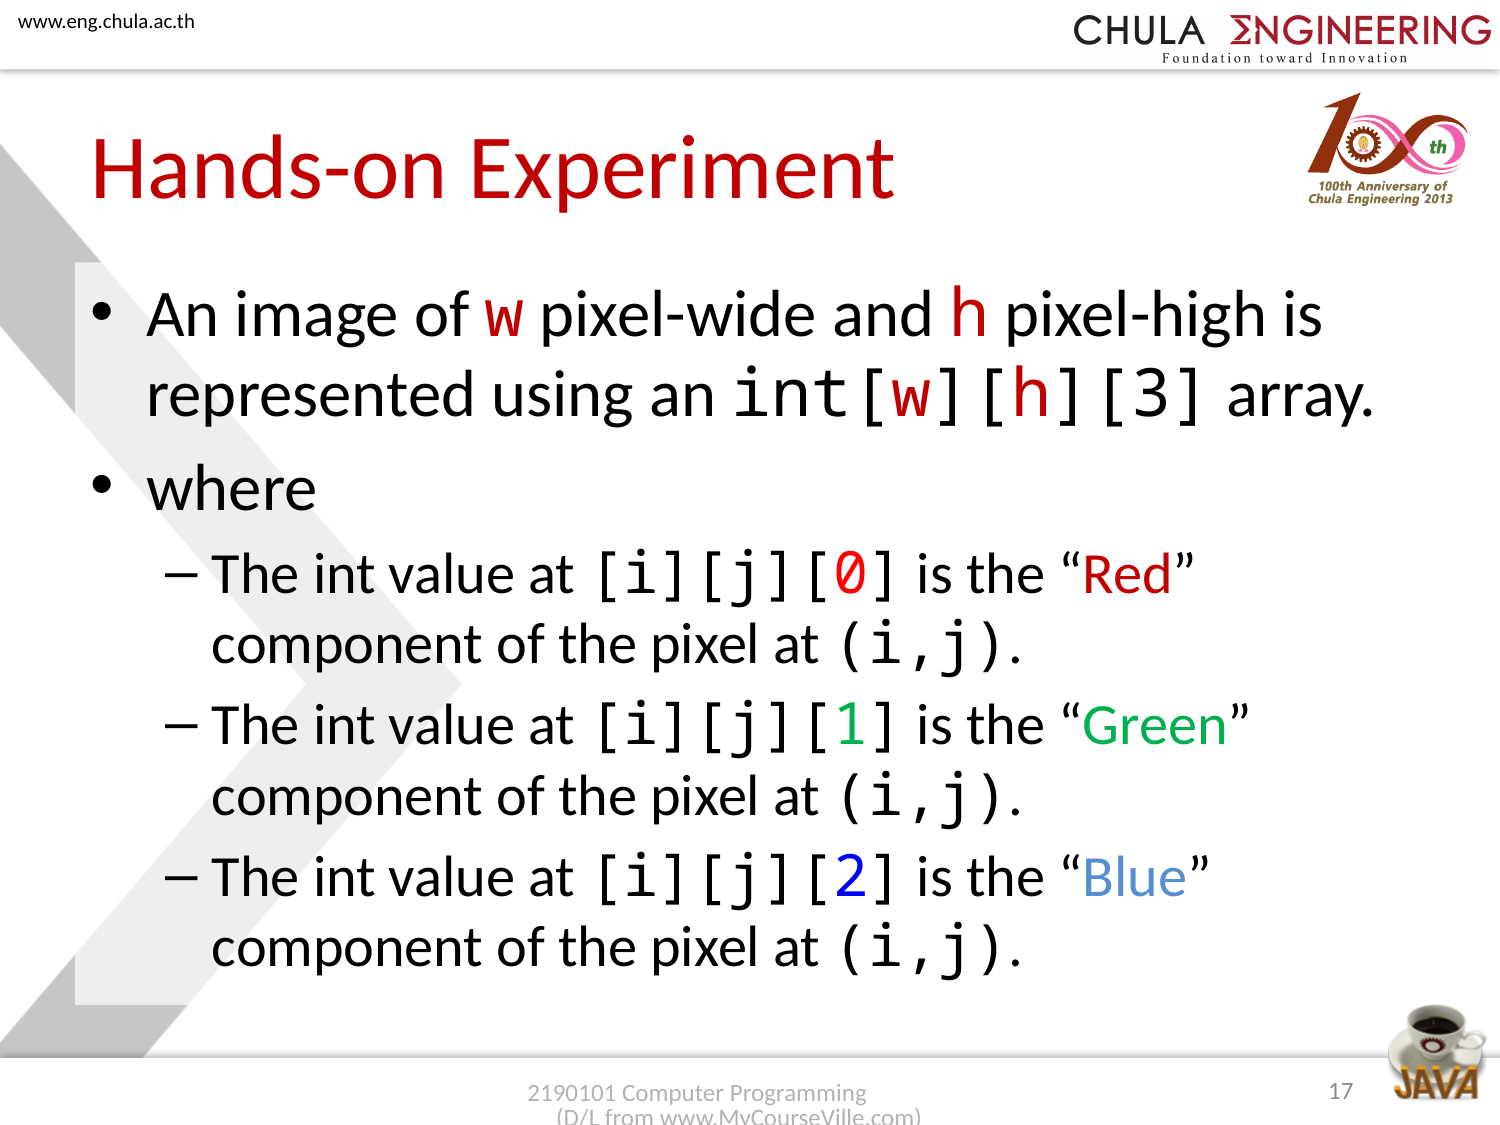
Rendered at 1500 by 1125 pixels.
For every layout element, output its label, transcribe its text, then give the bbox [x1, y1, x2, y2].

picture [0, 70, 1500, 1105]
slide_number 17 [1074, 1059, 1369, 1120]
footer 2190101 Computer Programming (D/L from www.MyCourseVille.com) [512, 1061, 988, 1122]
picture [1074, 15, 1491, 63]
list An image of w pixel-wide and h pixel-high is represented using an int[w][h][3] array. where The int value at [i][j][0] is the “Red” component of the pixel at (i,j). The int value at [i][j][1] is the “Green” component of the pixel at (i,j). The int value at [i][j][2] is the “Blue” component of the pixel at (i,j). [75, 262, 1425, 1005]
title Hands-on Experiment [75, 91, 1246, 233]
